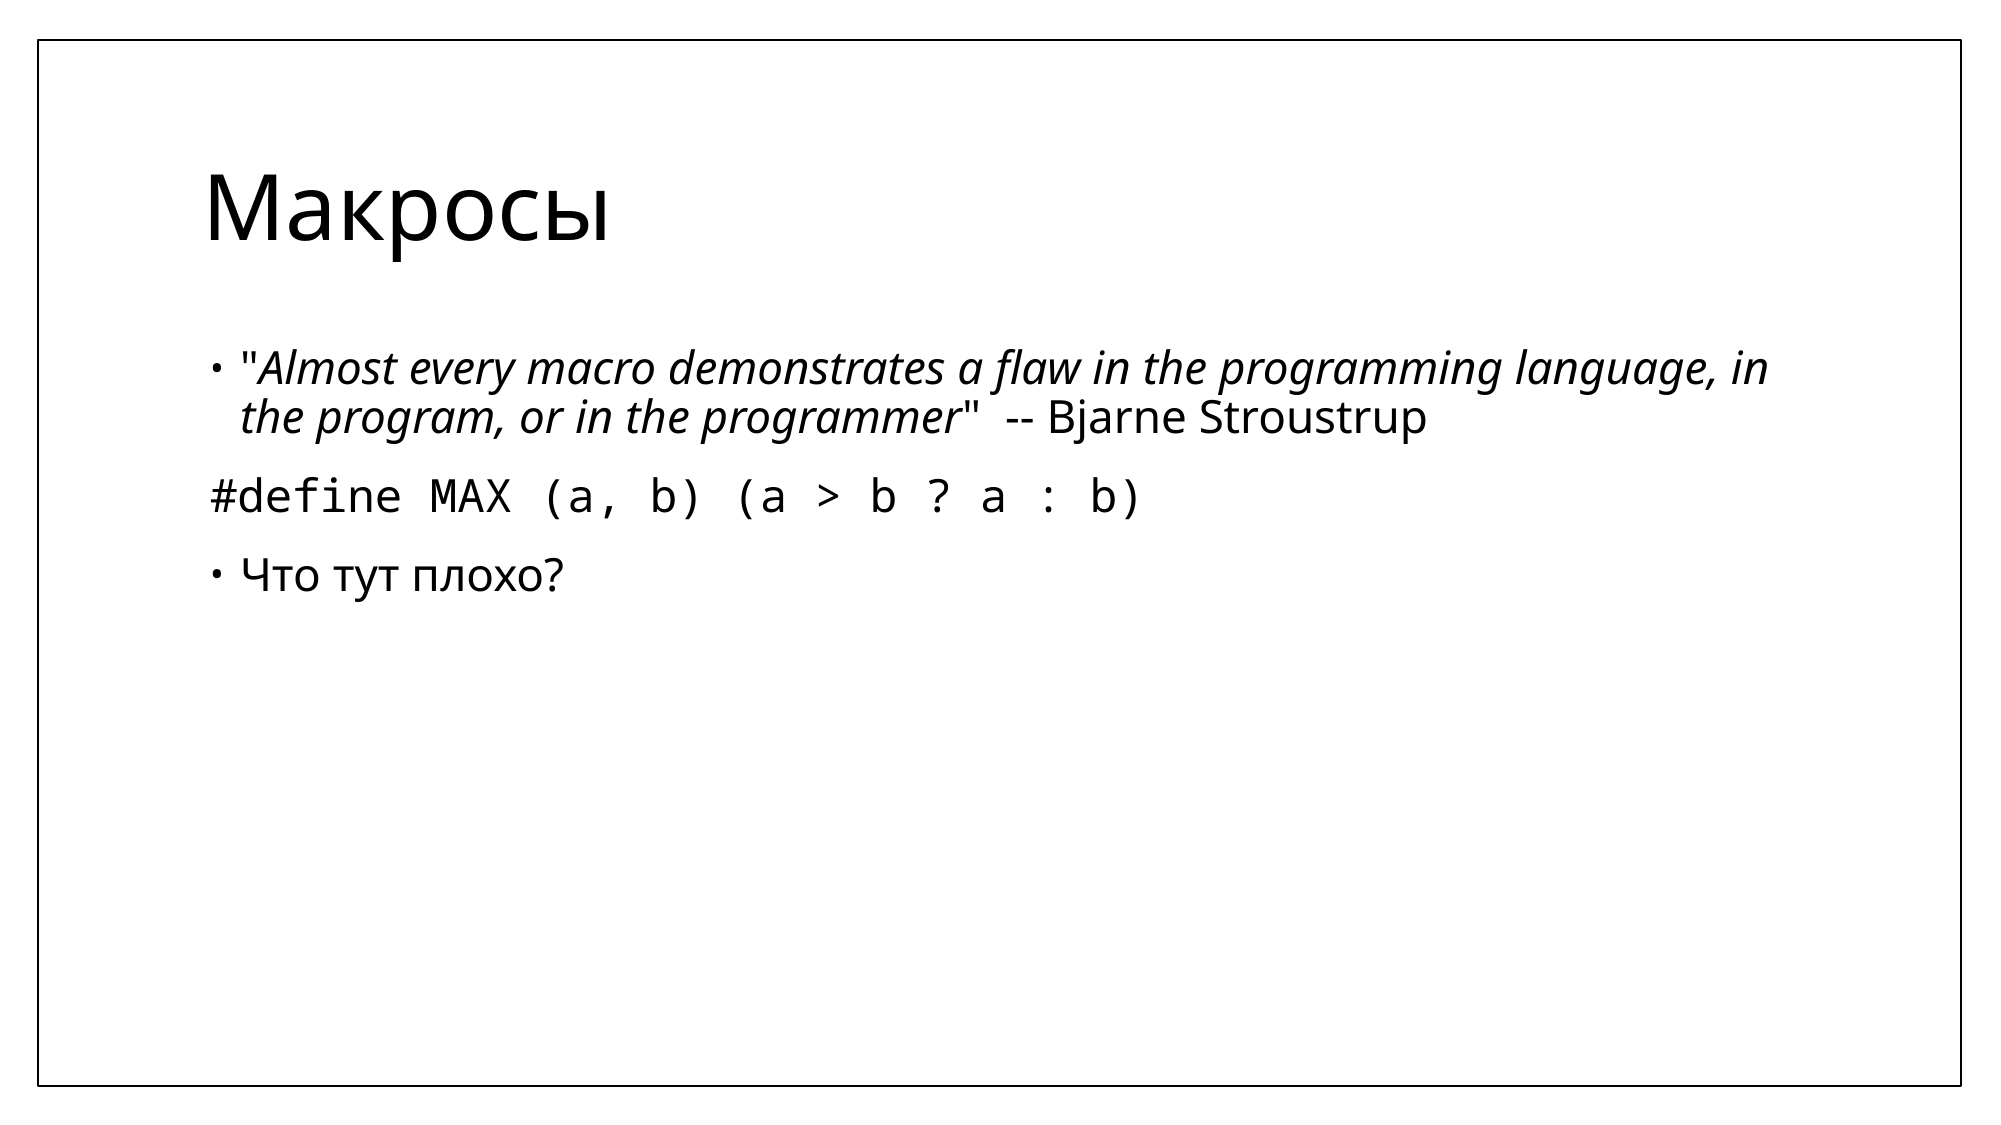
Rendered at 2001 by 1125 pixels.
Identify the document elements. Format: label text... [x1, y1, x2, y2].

list "Almost every macro demonstrates a flaw in the programming language, in the program, or in the programmer" -- Bjarne Stroustrup #define MAX (a, b) (a > b ? a : b) Что тут плохо? [187, 337, 1808, 1000]
title Макросы [187, 99, 1808, 323]
